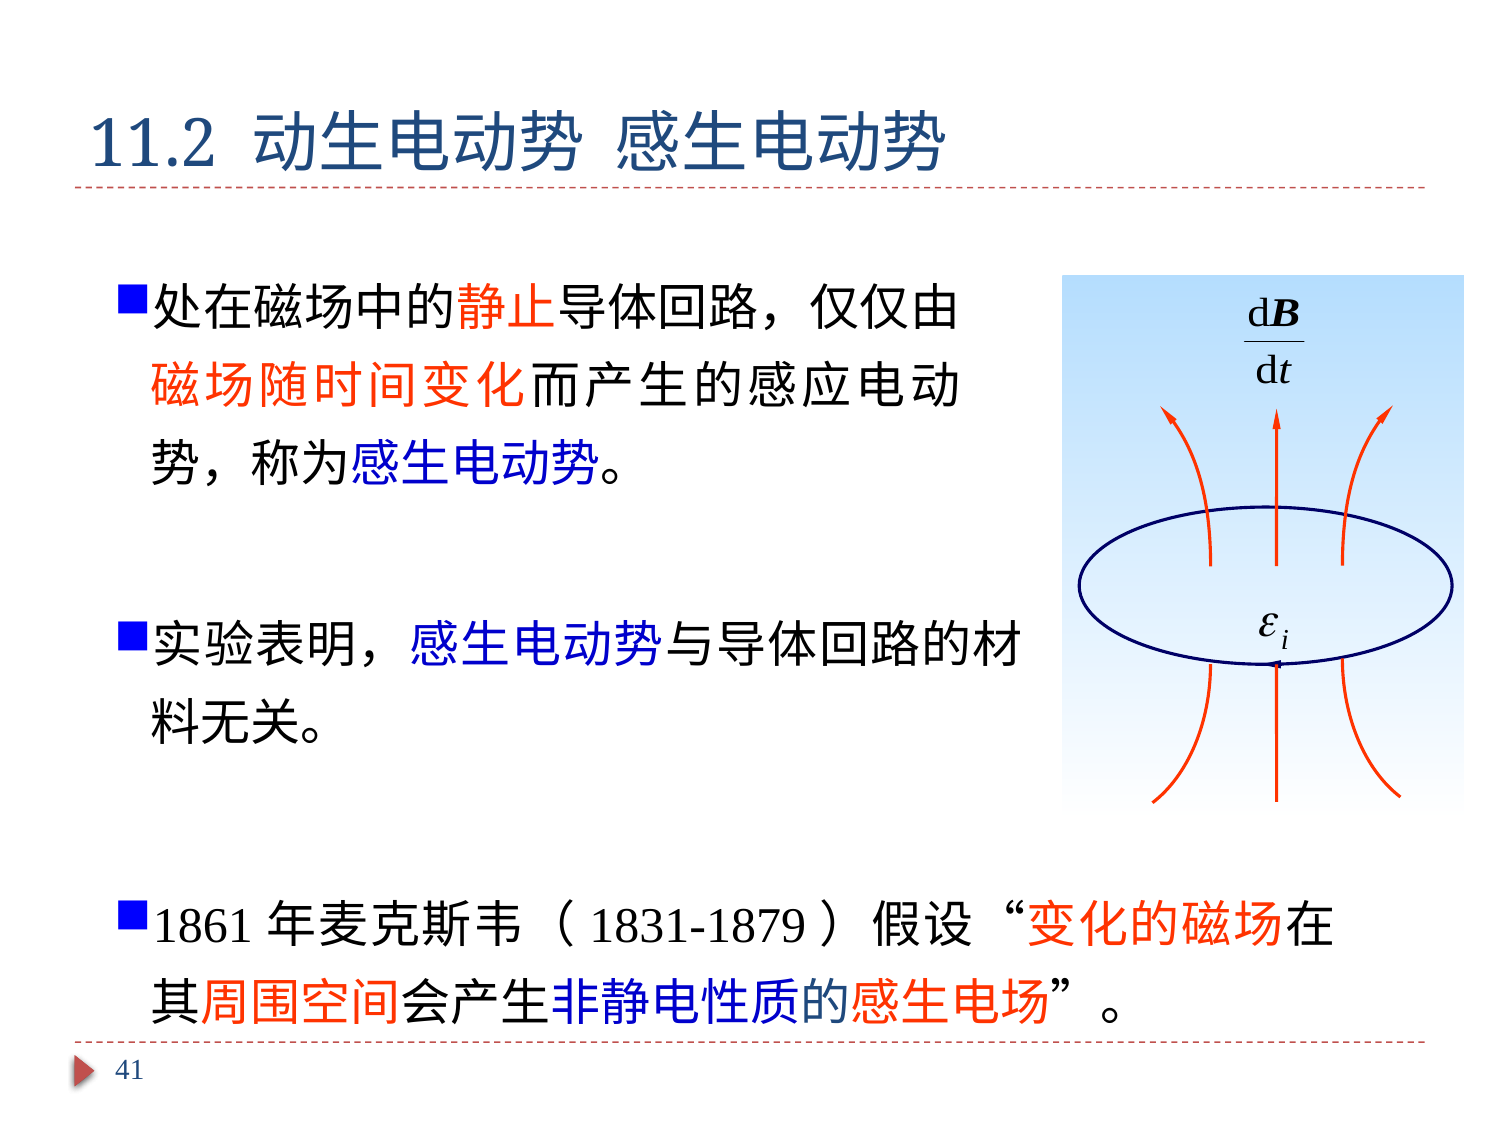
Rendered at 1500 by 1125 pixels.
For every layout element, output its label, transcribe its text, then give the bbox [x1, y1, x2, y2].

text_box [1062, 274, 1465, 819]
title 11.2 动生电动势 感生电动势 [75, 37, 1425, 188]
text_box 处在磁场中的静止导体回路，仅仅由磁场随时间变化而产生的感应电动势，称为感生电动势。 [99, 249, 975, 499]
slide_number 41 [100, 1042, 426, 1103]
text_box 实验表明，感生电动势与导体回路的材料无关。 [99, 587, 1038, 759]
text_box 1861年麦克斯韦（1831-1879）假设“变化的磁场在其周围空间会产生非静电性质的感生电场”。 [99, 866, 1350, 1038]
